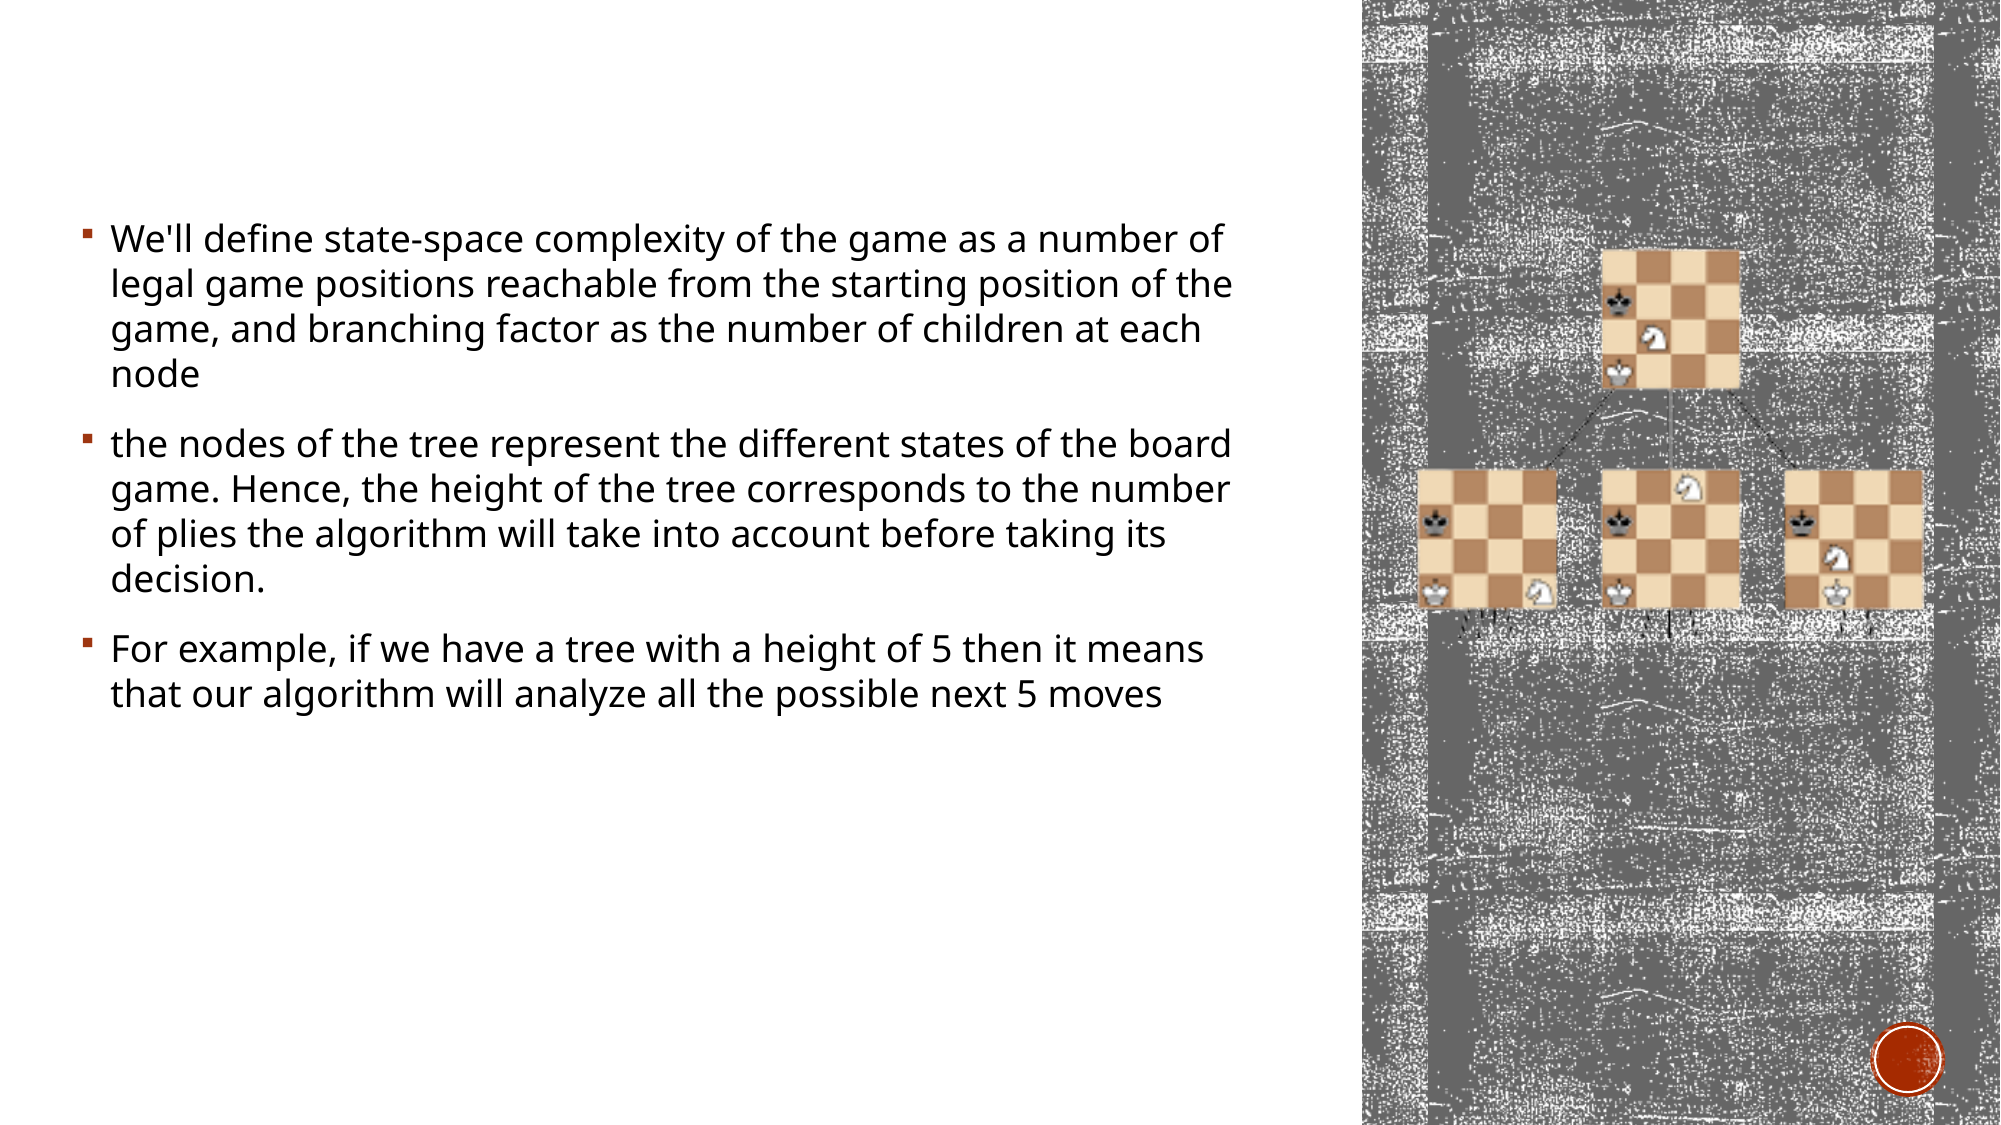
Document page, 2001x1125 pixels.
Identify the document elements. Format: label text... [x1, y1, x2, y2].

list We'll define state-space complexity of the game as a number of legal game positions reachable from the starting position of the game, and branching factor as the number of children at each node the nodes of the tree represent the different states of the board game. Hence, the height of the tree corresponds to the number of plies the algorithm will take into account before taking its decision. For example, if we have a tree with a height of 5 then it means that our algorithm will analyze all the possible next 5 moves [65, 207, 1257, 1031]
picture [1378, 207, 1968, 638]
title . [1402, 102, 1410, 113]
